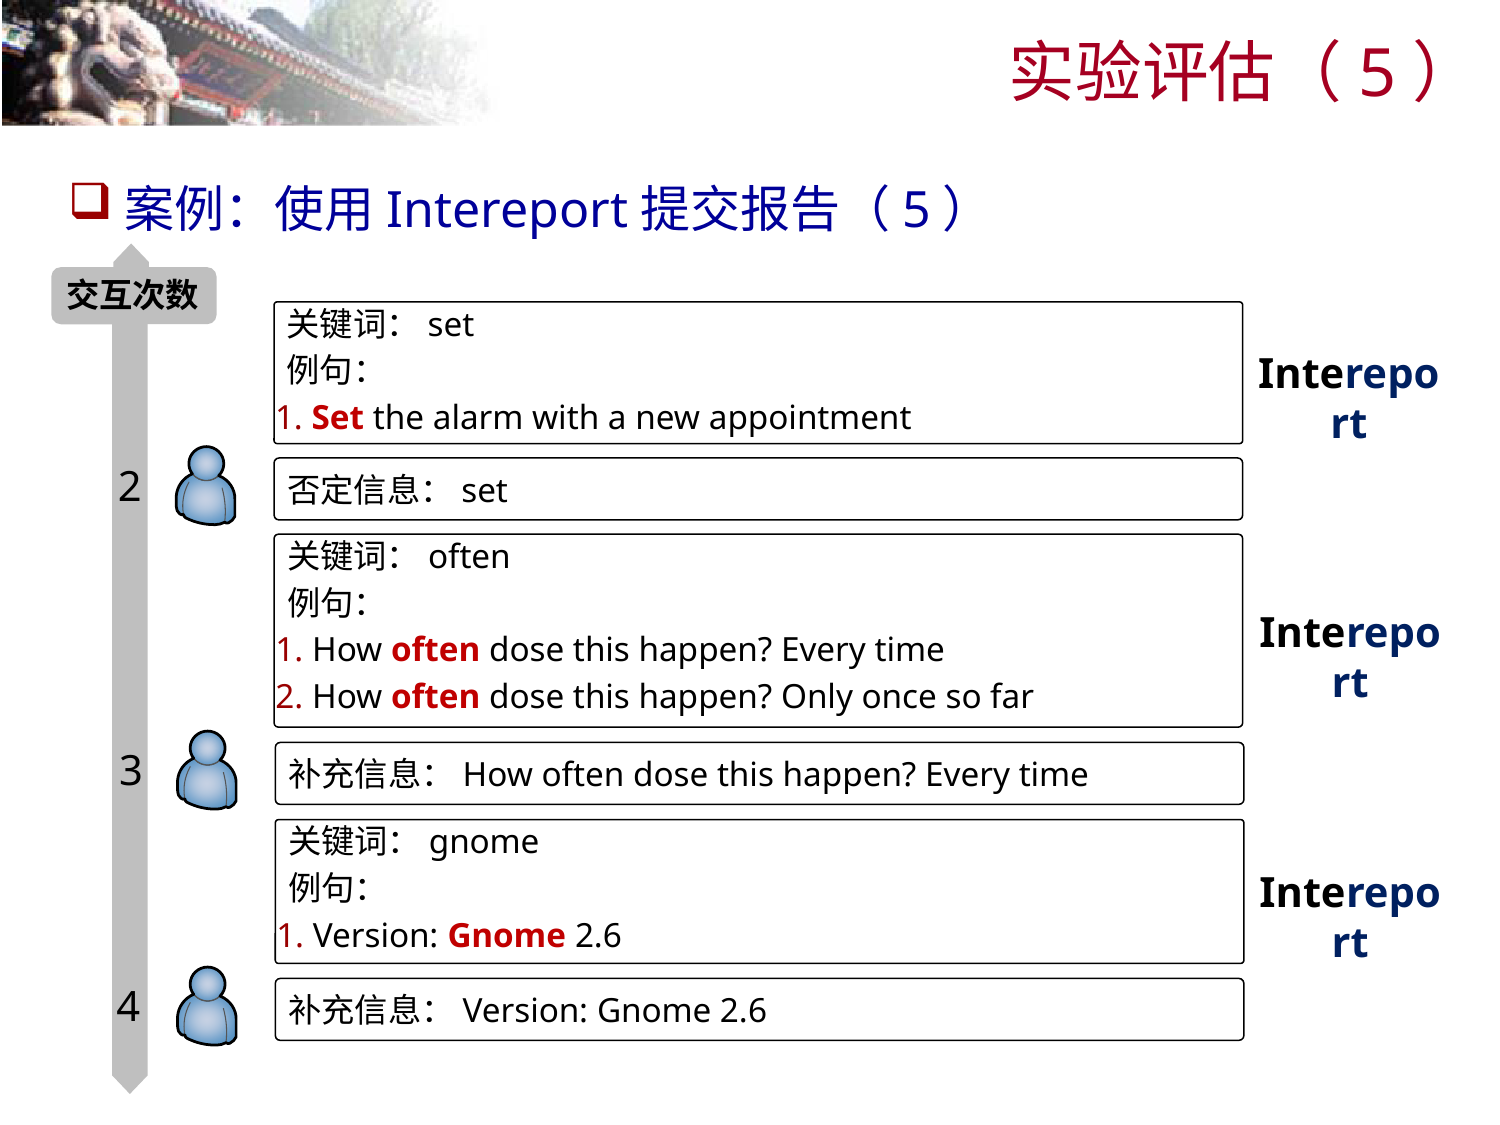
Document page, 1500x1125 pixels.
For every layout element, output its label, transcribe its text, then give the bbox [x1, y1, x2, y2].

text_box [112, 325, 148, 451]
list 案例：使用Intereport提交报告（5） [52, 170, 1438, 268]
text_box 否定信息：set [274, 457, 1243, 520]
text_box 交互次数 [51, 267, 223, 322]
text_box 3 [101, 736, 161, 802]
text_box [112, 517, 148, 736]
text_box 关键词：gnome 例句： Version: Gnome 2.6 [275, 819, 1244, 964]
text_box 补充信息：How often dose this happen? Every time [275, 742, 1244, 805]
picture [0, 0, 538, 126]
text_box [112, 802, 148, 972]
text_box 关键词：often 例句： How often dose this happen? Every time How often dose this happen? Only once so far [274, 534, 1243, 728]
text_box [112, 1038, 148, 1094]
text_box 补充信息：Version: Gnome 2.6 [275, 978, 1244, 1041]
text_box Intereport [1243, 858, 1457, 974]
text_box 4 [98, 972, 158, 1038]
picture [168, 727, 238, 811]
text_box 2 [100, 451, 160, 517]
text_box Intereport [1242, 339, 1456, 455]
picture [167, 443, 237, 527]
picture [168, 963, 238, 1047]
text_box 关键词：set 例句： Set the alarm with a new appointment [274, 301, 1243, 444]
text_box Intereport [1243, 598, 1457, 714]
title 实验评估（5） [442, 20, 1495, 118]
